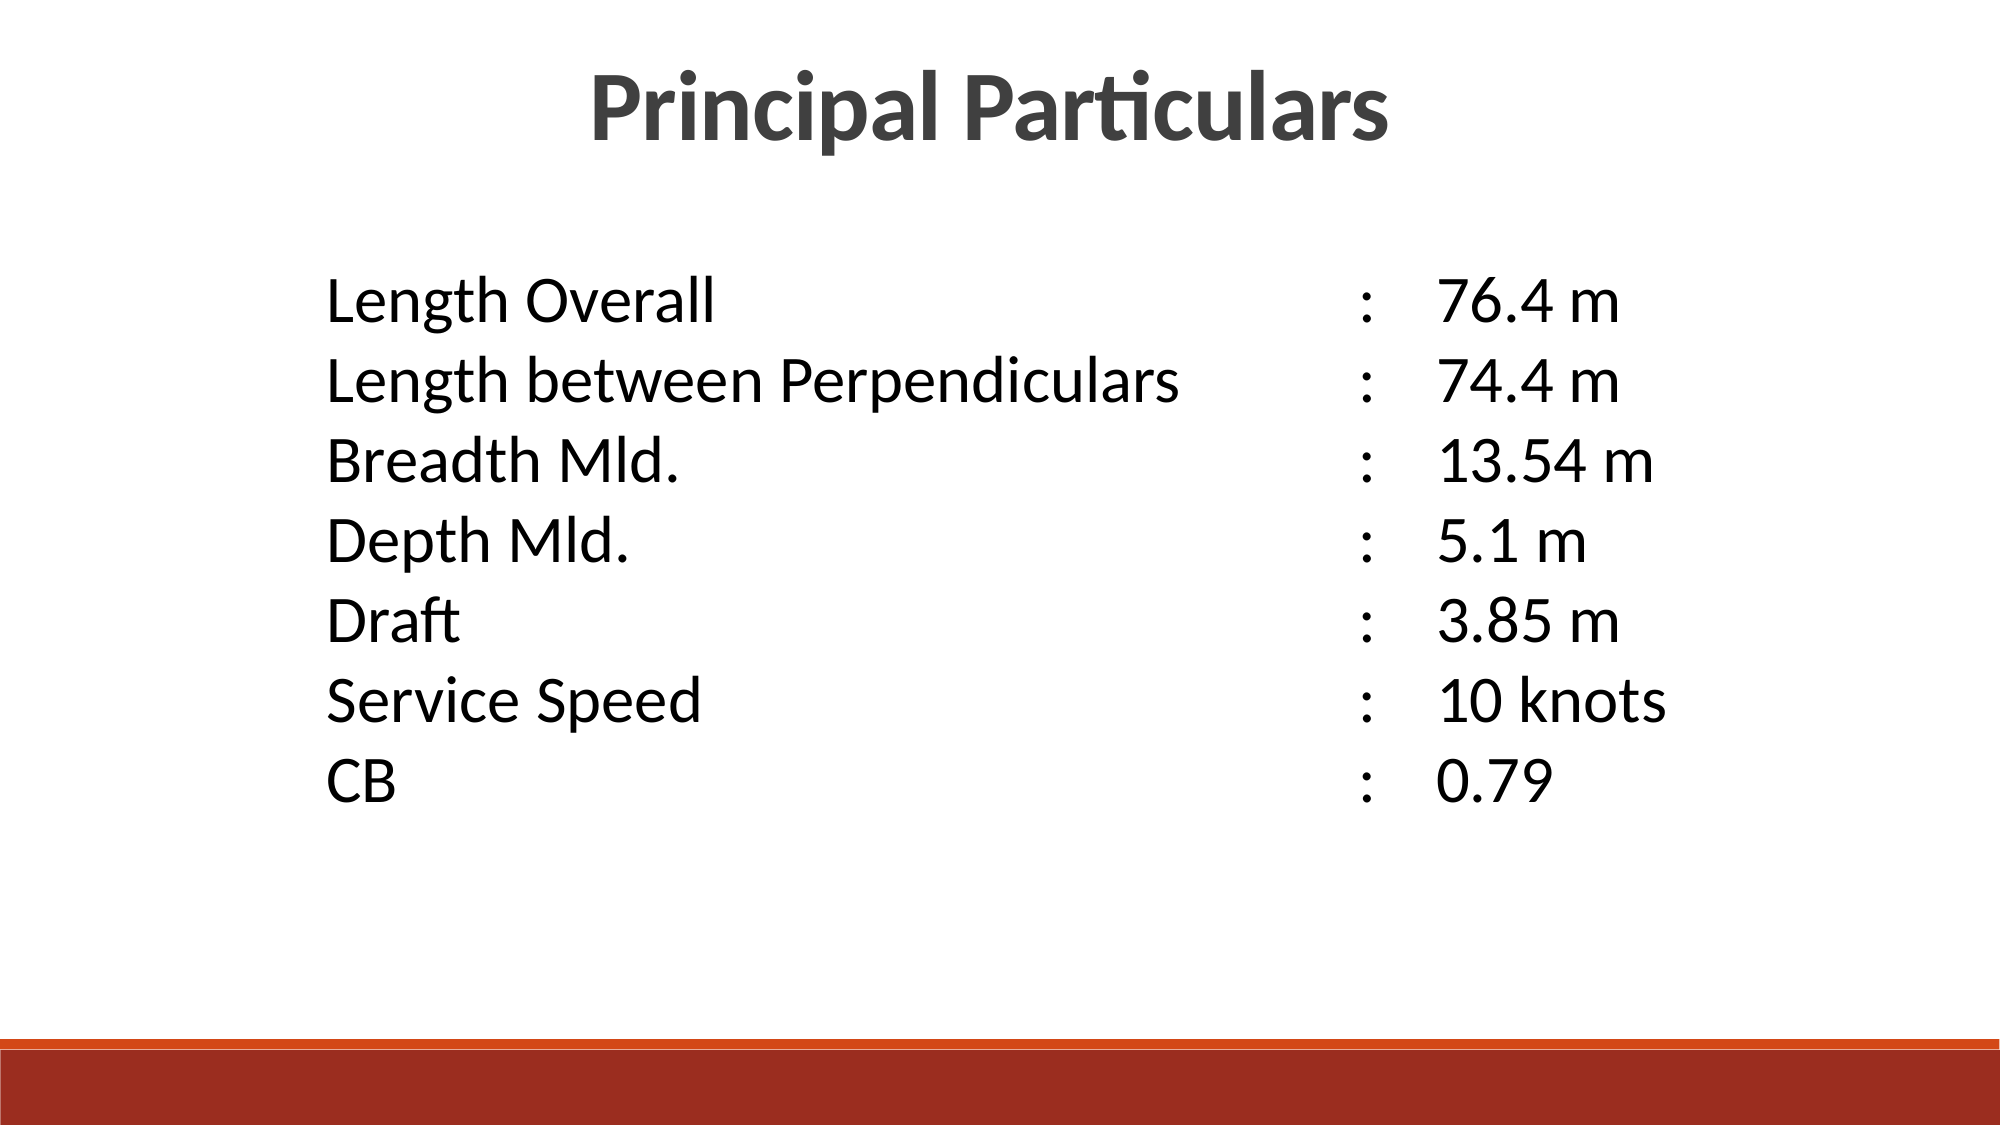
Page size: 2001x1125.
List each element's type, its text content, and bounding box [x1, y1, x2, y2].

text_box : 76.4 m : 74.4 m : 13.54 m : 5.1 m : 3.85 m : 10 knots : 0.79 [1343, 248, 1683, 823]
text_box Principal Particulars [165, 65, 1816, 304]
text_box Length Overall Length between Perpendiculars Breadth Mld. Depth Mld. Draft Service Speed CB [311, 248, 1343, 823]
